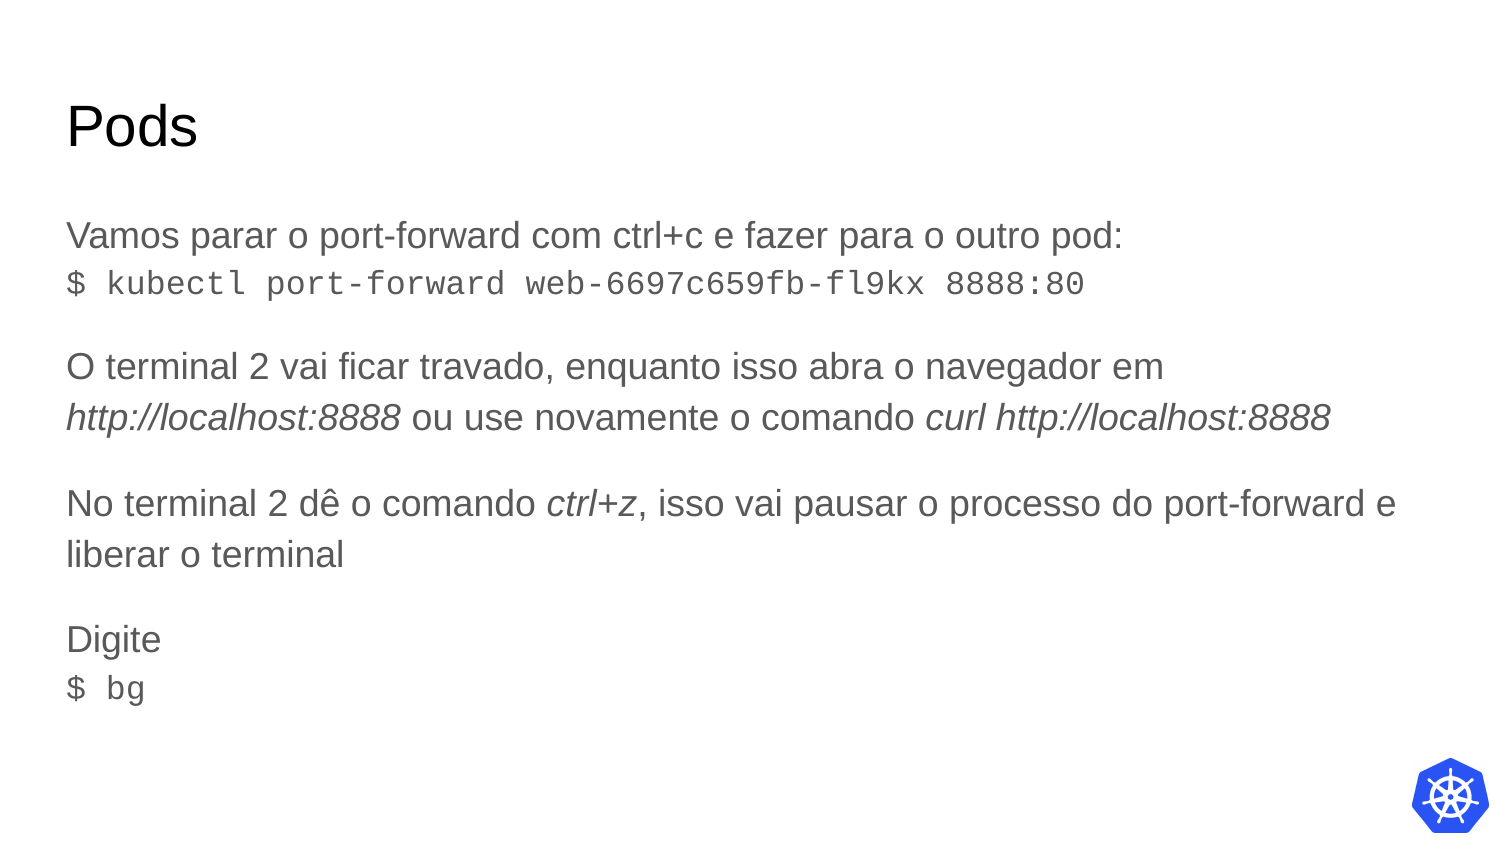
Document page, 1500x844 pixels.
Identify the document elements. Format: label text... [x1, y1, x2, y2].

picture [1411, 757, 1489, 833]
title Pods [51, 72, 1449, 167]
list Vamos parar o port-forward com ctrl+c e fazer para o outro pod: $ kubectl port-forward web-6697c659fb-fl9kx 8888:80 O terminal 2 vai ficar travado, enquanto isso abra o navegador em http://localhost:8888 ou use novamente o comando curl http://localhost:8888 No terminal 2 dê o comando ctrl+z, isso vai pausar o processo do port-forward e liberar o terminal Digite $ bg [51, 189, 1449, 750]
